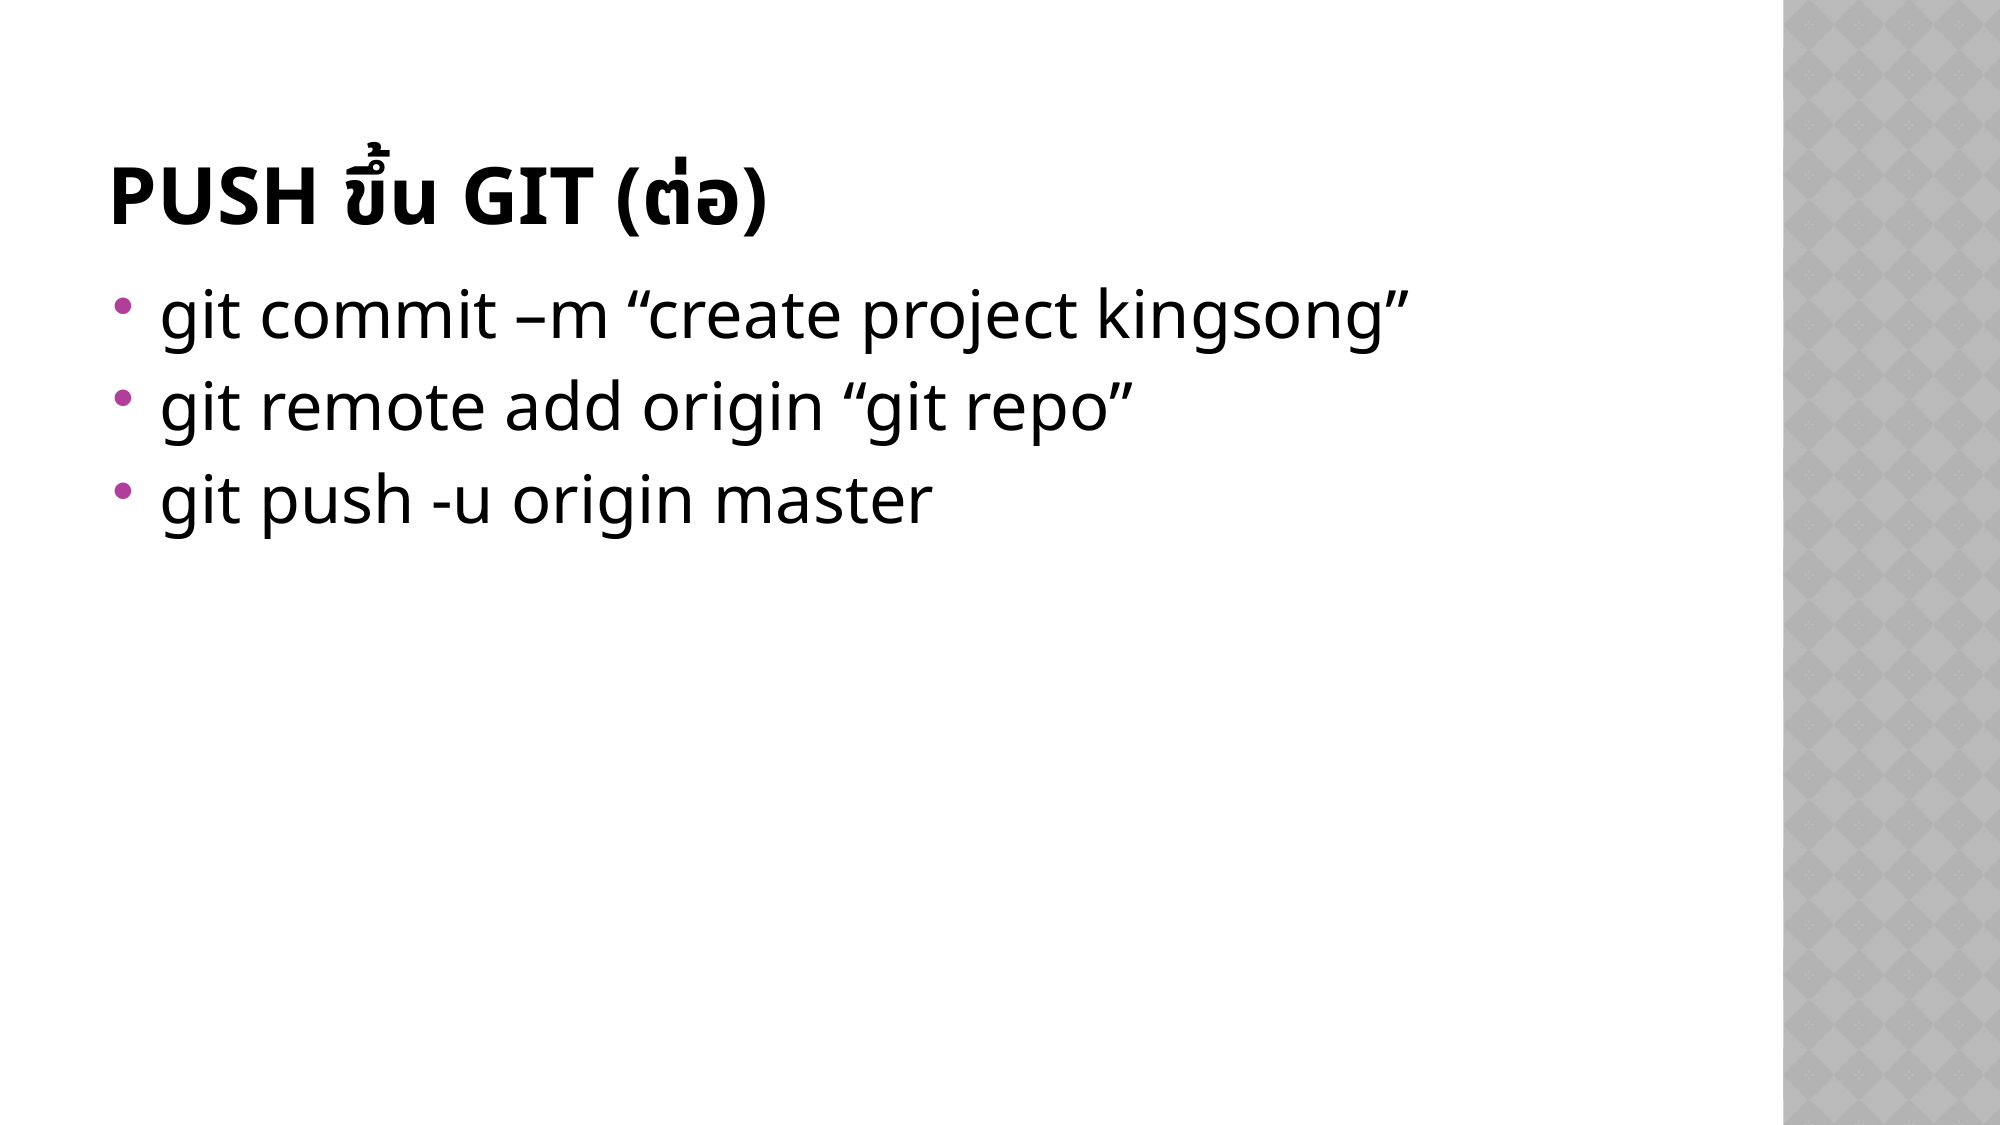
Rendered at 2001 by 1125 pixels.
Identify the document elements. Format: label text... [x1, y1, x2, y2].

title Push ขึ้น git (ต่อ) [99, 52, 1684, 240]
list git commit –m “create project kingsong” git remote add origin “git repo” git push -u origin master [99, 264, 1684, 1059]
